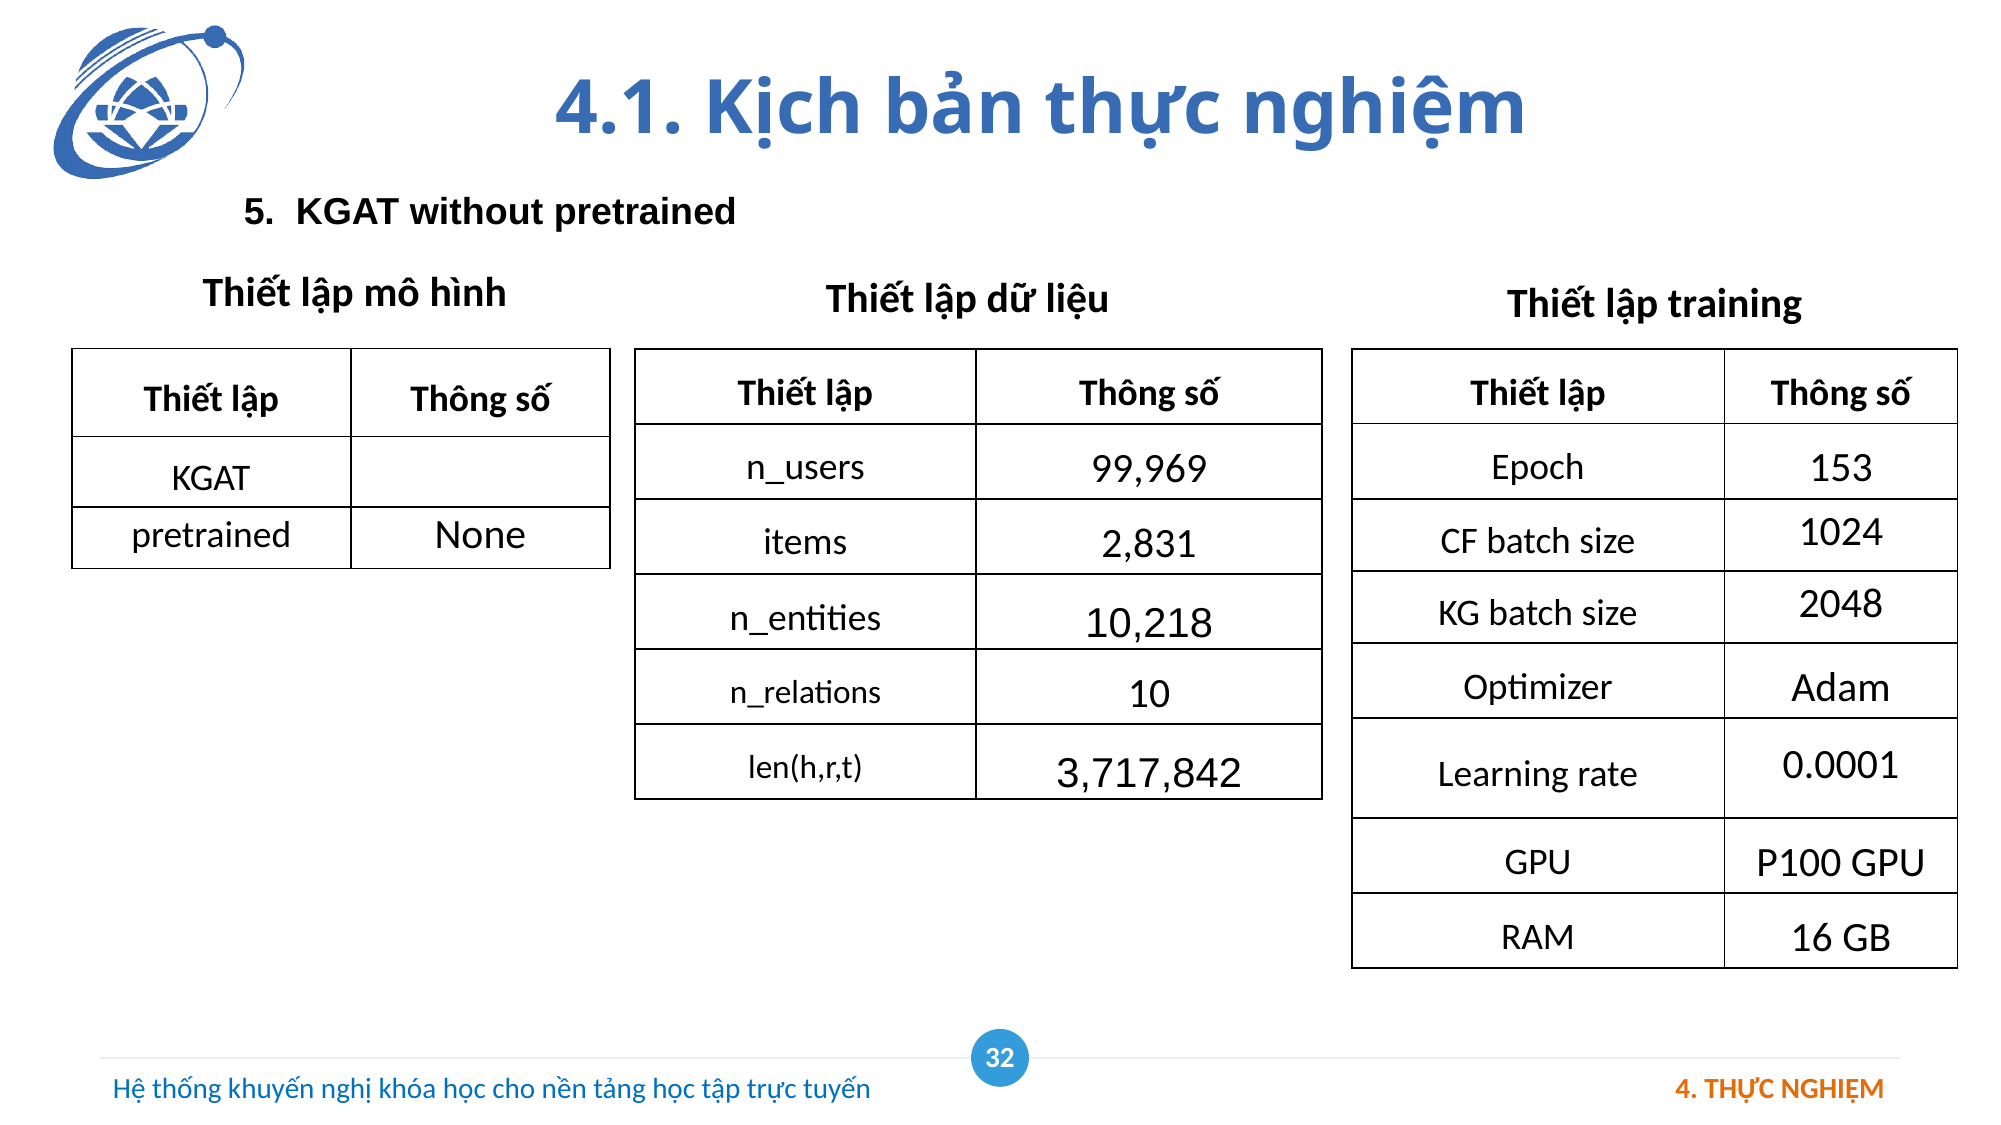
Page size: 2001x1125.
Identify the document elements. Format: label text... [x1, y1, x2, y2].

table_cell Optimizer [1353, 644, 1724, 717]
table_cell Learning rate [1353, 719, 1724, 817]
table_cell 1024 [1725, 500, 1957, 570]
table_cell GPU [1353, 819, 1724, 892]
table_cell 0.0001 [1725, 719, 1957, 817]
text_box Thiết lập dữ liệu [709, 263, 1226, 329]
table_cell KG batch size [1353, 572, 1724, 642]
table_header Thông số [352, 349, 609, 436]
table_cell RAM [1353, 894, 1724, 967]
table_cell items [636, 500, 975, 573]
table_cell [352, 437, 609, 506]
picture [52, 24, 246, 185]
table_cell 153 [1725, 424, 1957, 498]
table_cell 2048 [1725, 572, 1957, 642]
table_cell n_users [636, 425, 975, 498]
text_box Thiết lập mô hình [0, 257, 710, 323]
table_cell 10 [977, 650, 1321, 723]
table_header Thông số [977, 350, 1321, 423]
table_cell 10,218 [977, 575, 1321, 648]
title 4.1. Kịch bản thực nghiệm [250, 45, 1967, 163]
table_header Thiết lập [73, 349, 350, 436]
table_cell KGAT [73, 437, 350, 506]
table_cell P100 GPU [1725, 819, 1957, 892]
table_cell n_relations [636, 650, 975, 723]
table_cell CF batch size [1353, 500, 1724, 570]
table_header Thông số [1725, 350, 1957, 423]
table_cell 2,831 [977, 500, 1321, 573]
table_cell 16 GB [1725, 894, 1957, 967]
text_box 5. KGAT without pretrained [153, 163, 1900, 240]
table_cell n_entities [636, 575, 975, 648]
slide_number ‹#› [957, 1024, 1043, 1088]
text_box 4. THỰC NGHIỆM [1042, 1062, 1900, 1113]
text_box Hệ thống khuyến nghị khóa học cho nền tảng học tập trực tuyến [97, 1062, 988, 1113]
text_box Thiết lập training [1405, 268, 1904, 334]
table_cell Adam [1725, 644, 1957, 717]
table_header Thiết lập [636, 350, 975, 423]
table_cell len(h,r,t) [636, 725, 975, 798]
table_cell None [352, 508, 609, 568]
table_cell 99,969 [977, 425, 1321, 498]
table_cell pretrained [73, 508, 350, 568]
table_cell Epoch [1353, 424, 1724, 498]
table_header Thiết lập [1353, 350, 1724, 423]
table_cell 3,717,842 [977, 725, 1321, 798]
